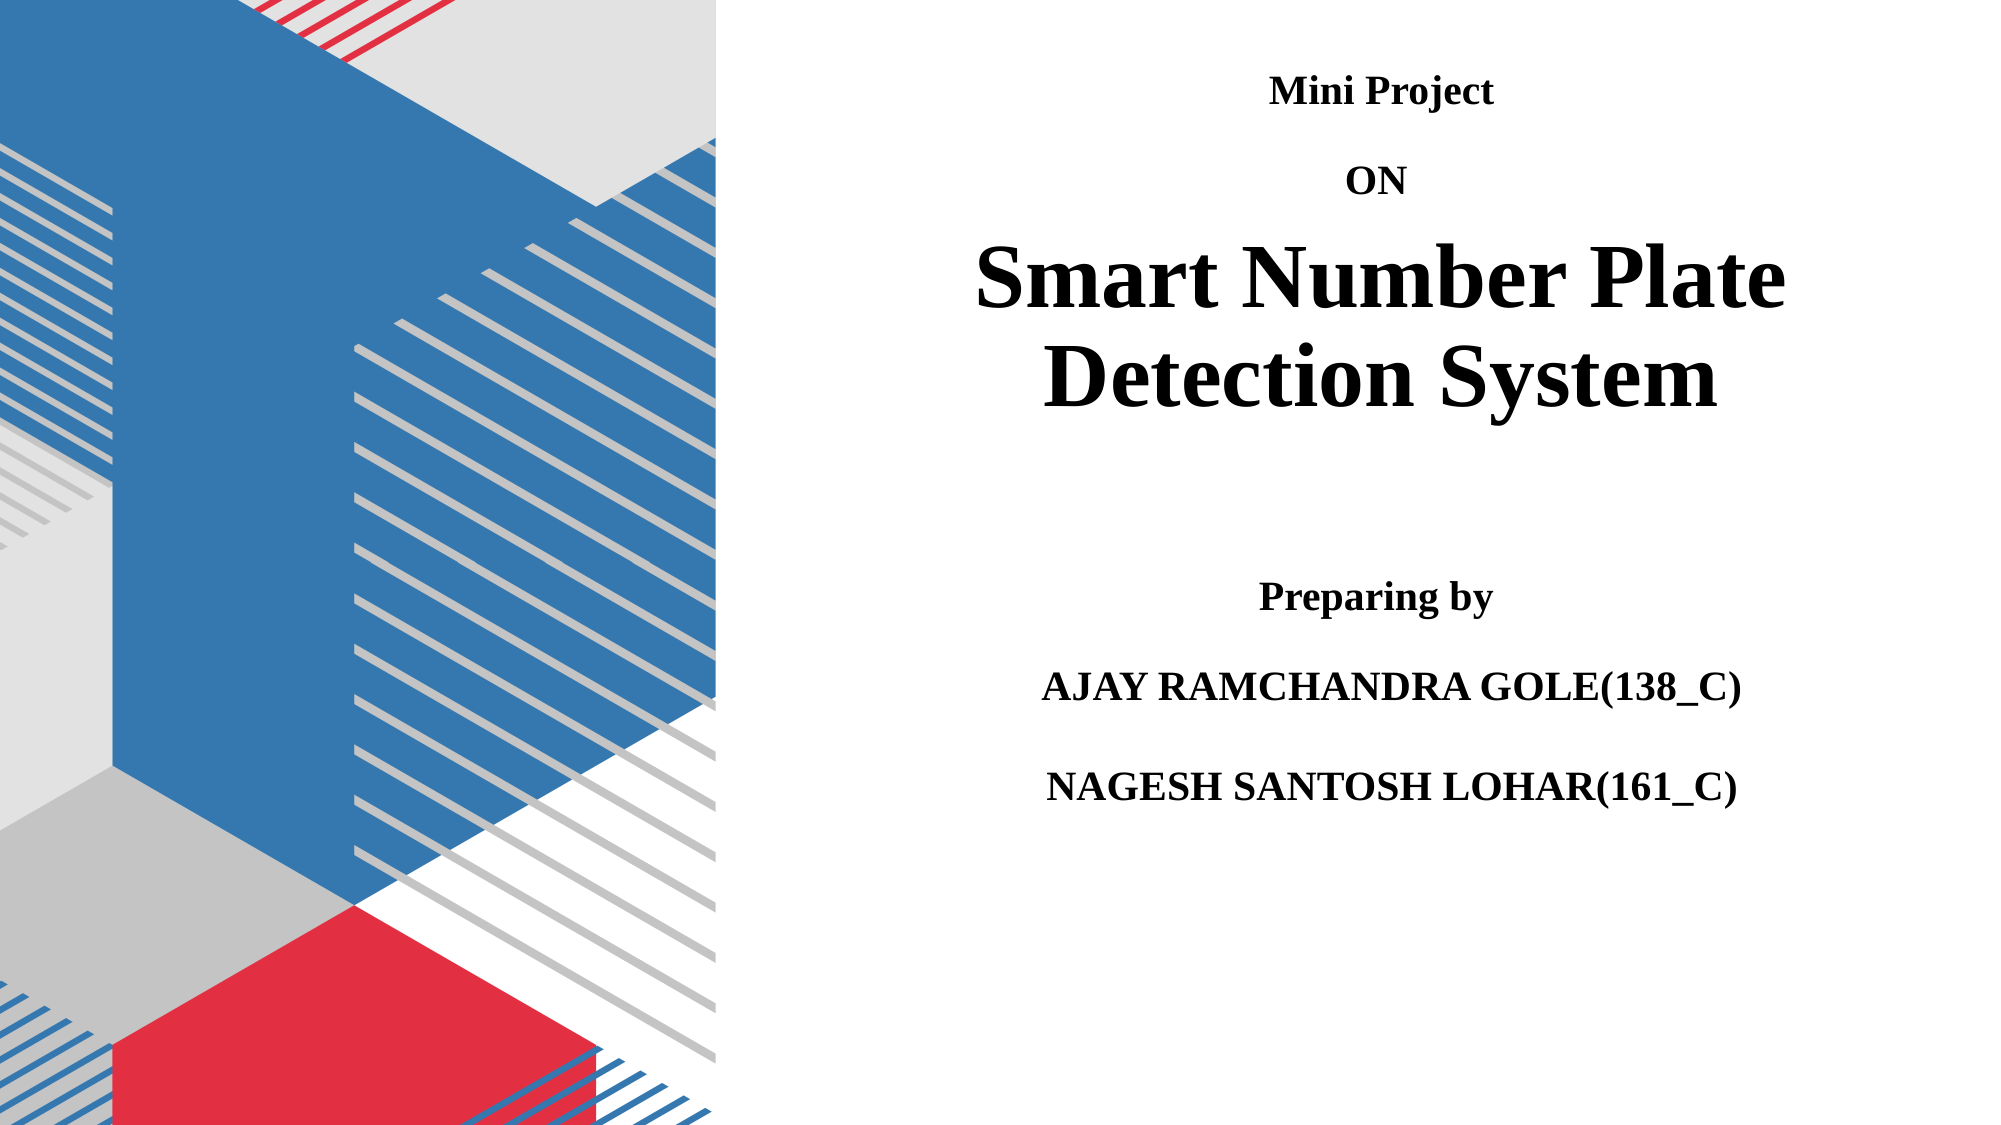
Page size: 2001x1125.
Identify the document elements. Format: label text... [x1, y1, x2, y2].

text_box Mini Project ON [1147, 34, 1617, 237]
title Smart Number Plate Detection System [871, 218, 1892, 436]
text_box Preparing by [1228, 560, 1535, 635]
picture [0, 0, 2000, 1125]
text_box AJAY RAMCHANDRA GOLE(138_C) NAGESH SANTOSH LOHAR(161_C) [999, 657, 1785, 860]
